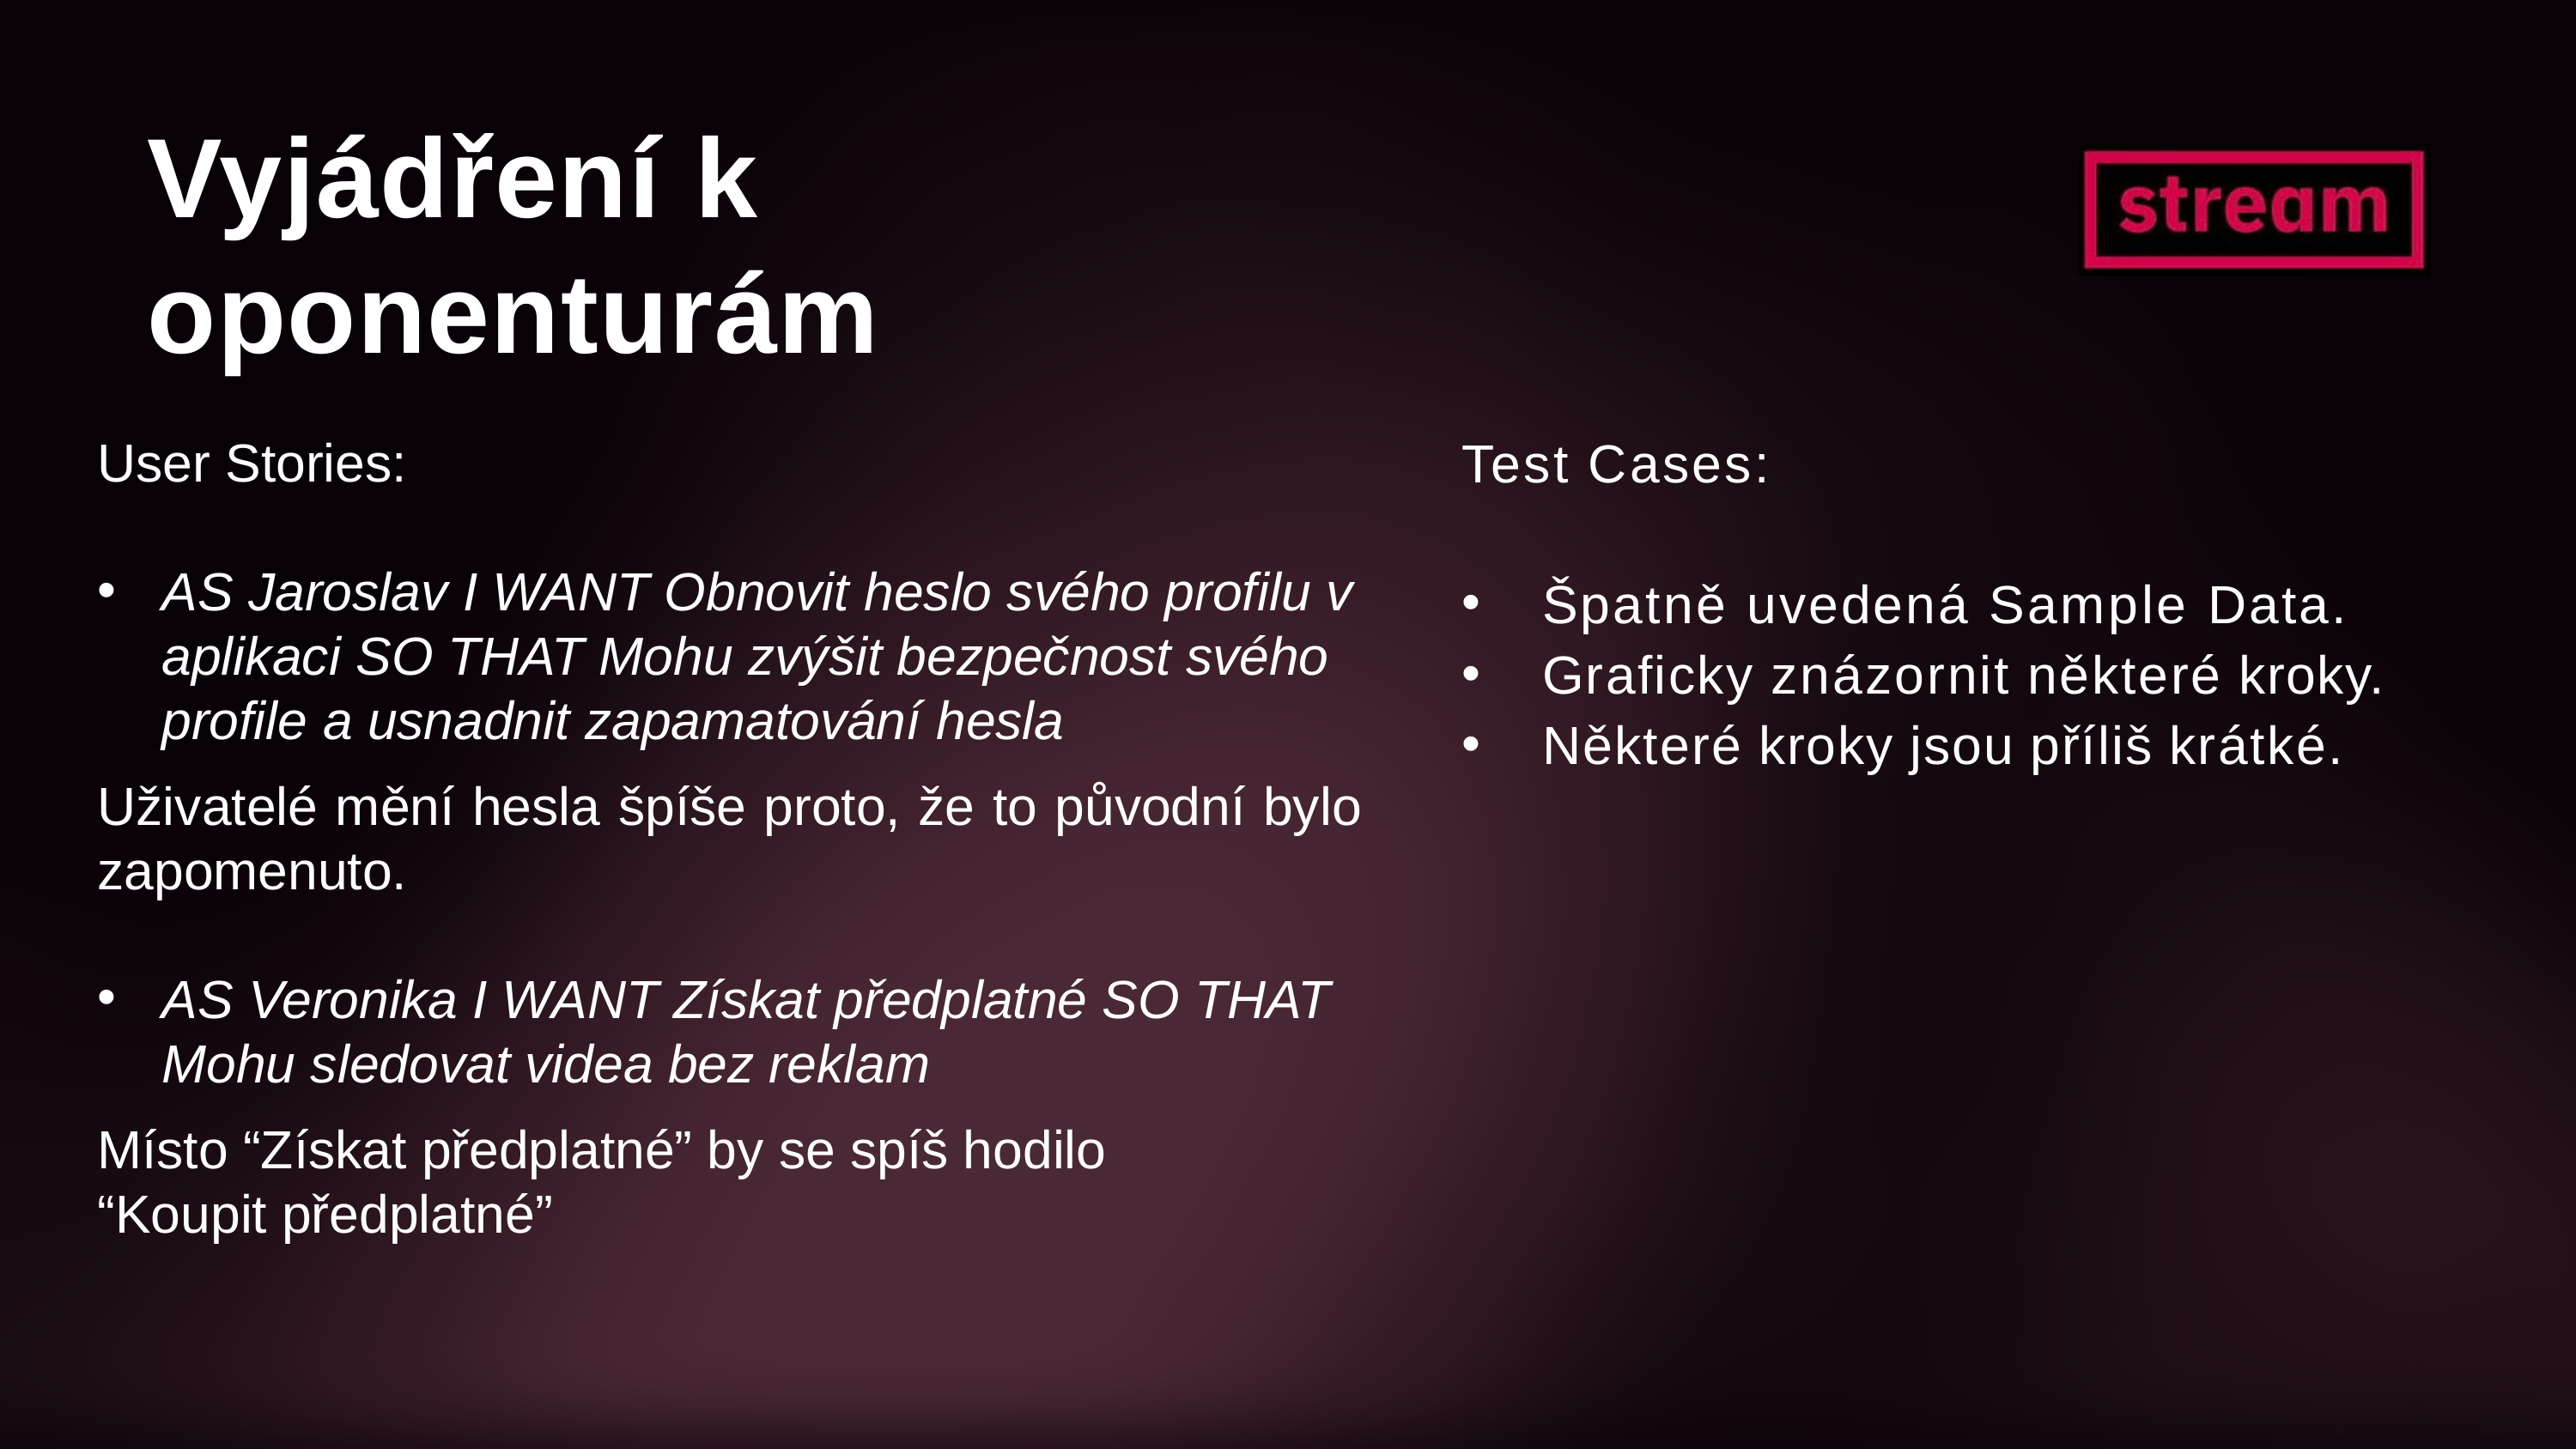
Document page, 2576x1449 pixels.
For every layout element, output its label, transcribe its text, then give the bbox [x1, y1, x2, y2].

text_box [2079, 144, 2431, 276]
text_box [0, 0, 2576, 1449]
text_box Test Cases: Špatně uvedená Sample Data. Graficky znázornit některé kroky. Některé kroky jsou příliš krátké. [1460, 422, 2494, 776]
text_box Vyjádření k oponenturám [145, 103, 1521, 376]
text_box User Stories: AS Jaroslav I WANT Obnovit heslo svého profilu v aplikaci SO THAT Mohu zvýšit bezpečnost svého profile a usnadnit zapamatování hesla Uživatelé mění hesla špíše proto, že to původní bylo zapomenuto. AS Veronika I WANT Získat předplatné SO THAT Mohu sledovat videa bez reklam Místo “Získat předplatné” by se spíš hodilo “Koupit předplatné” [84, 421, 1376, 1250]
